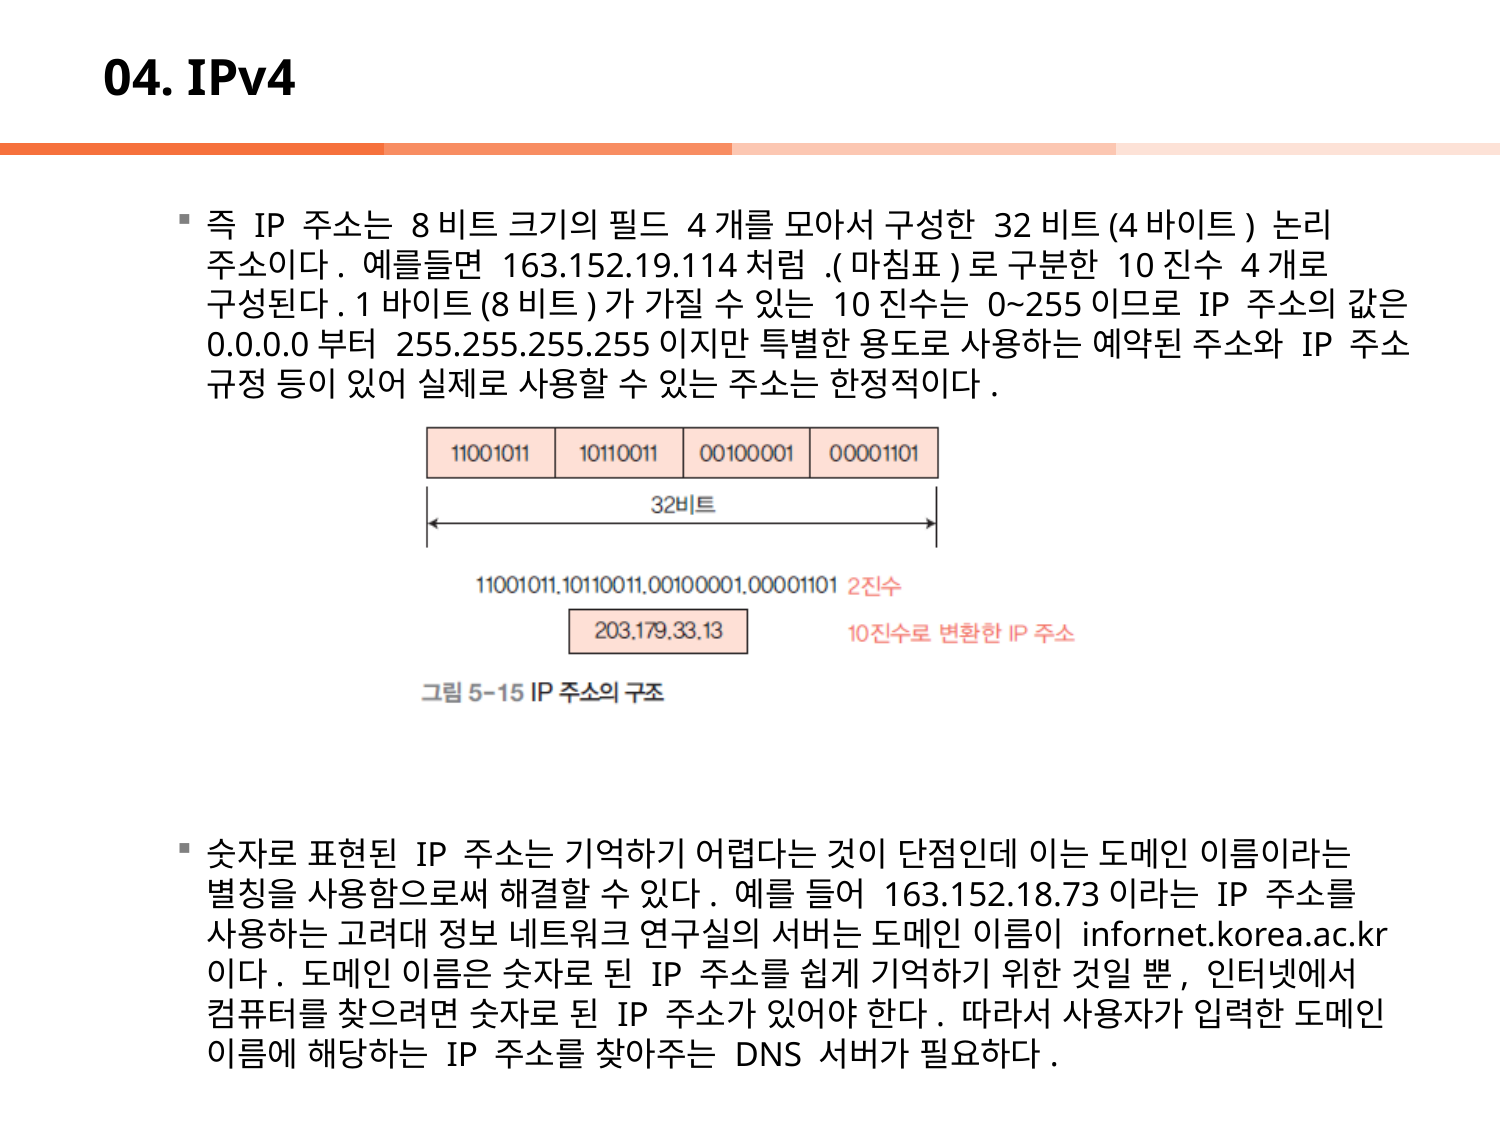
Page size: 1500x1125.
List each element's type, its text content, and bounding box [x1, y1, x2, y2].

list 즉 IP 주소는 8비트 크기의 필드 4개를 모아서 구성한 32비트(4바이트) 논리 주소이다. 예를들면 163.152.19.114처럼 .(마침표)로 구분한 10진수 4개로 구성된다. 1바이트(8비트)가 가질 수 있는 10진수는 0~255이므로 IP 주소의 값은 0.0.0.0부터 255.255.255.255이지만 특별한 용도로 사용하는 예약된 주소와 IP 주소 규정 등이 있어 실제로 사용할 수 있는 주소는 한정적이다. 숫자로 표현된 IP 주소는 기억하기 어렵다는 것이 단점인데 이는 도메인 이름이라는 별칭을 사용함으로써 해결할 수 있다. 예를 들어 163.152.18.73이라는 IP 주소를 사용하는 고려대 정보 네트워크 연구실의 서버는 도메인 이름이 infornet.korea.ac.kr이다. 도메인 이름은 숫자로 된 IP 주소를 쉽게 기억하기 위한 것일 뿐, 인터넷에서 컴퓨터를 찾으려면 숫자로 된 IP 주소가 있어야 한다. 따라서 사용자가 입력한 도메인 이름에 해당하는 IP 주소를 찾아주는 DNS 서버가 필요하다. [88, 196, 1436, 1083]
title 04. IPv4 [88, 30, 1330, 121]
picture [413, 410, 1087, 715]
